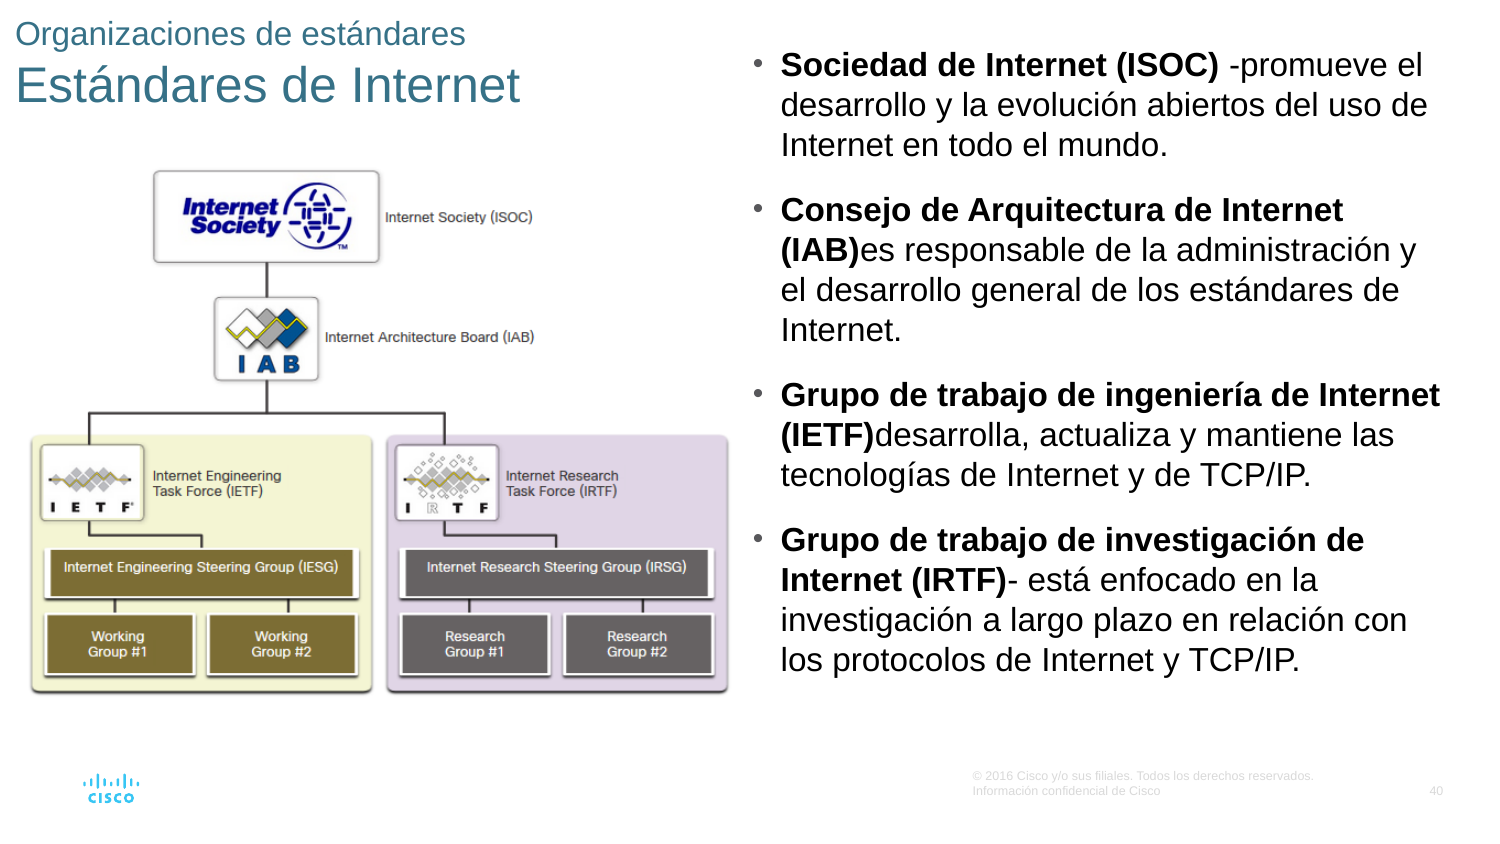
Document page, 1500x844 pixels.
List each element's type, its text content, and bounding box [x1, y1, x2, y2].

picture [23, 164, 739, 705]
list Sociedad de Internet (ISOC) -promueve el desarrollo y la evolución abiertos del uso de Internet en todo el mundo. Consejo de Arquitectura de Internet (IAB)es responsable de la administración y el desarrollo general de los estándares de Internet. Grupo de trabajo de ingeniería de Internet (IETF)desarrolla, actualiza y mantiene las tecnologías de Internet y de TCP/IP. Grupo de trabajo de investigación de Internet (IRTF)- está enfocado en la investigación a largo plazo en relación con los protocolos de Internet y TCP/IP. [738, 36, 1461, 746]
title Organizaciones de estándares Estándares de Internet [0, 0, 739, 125]
